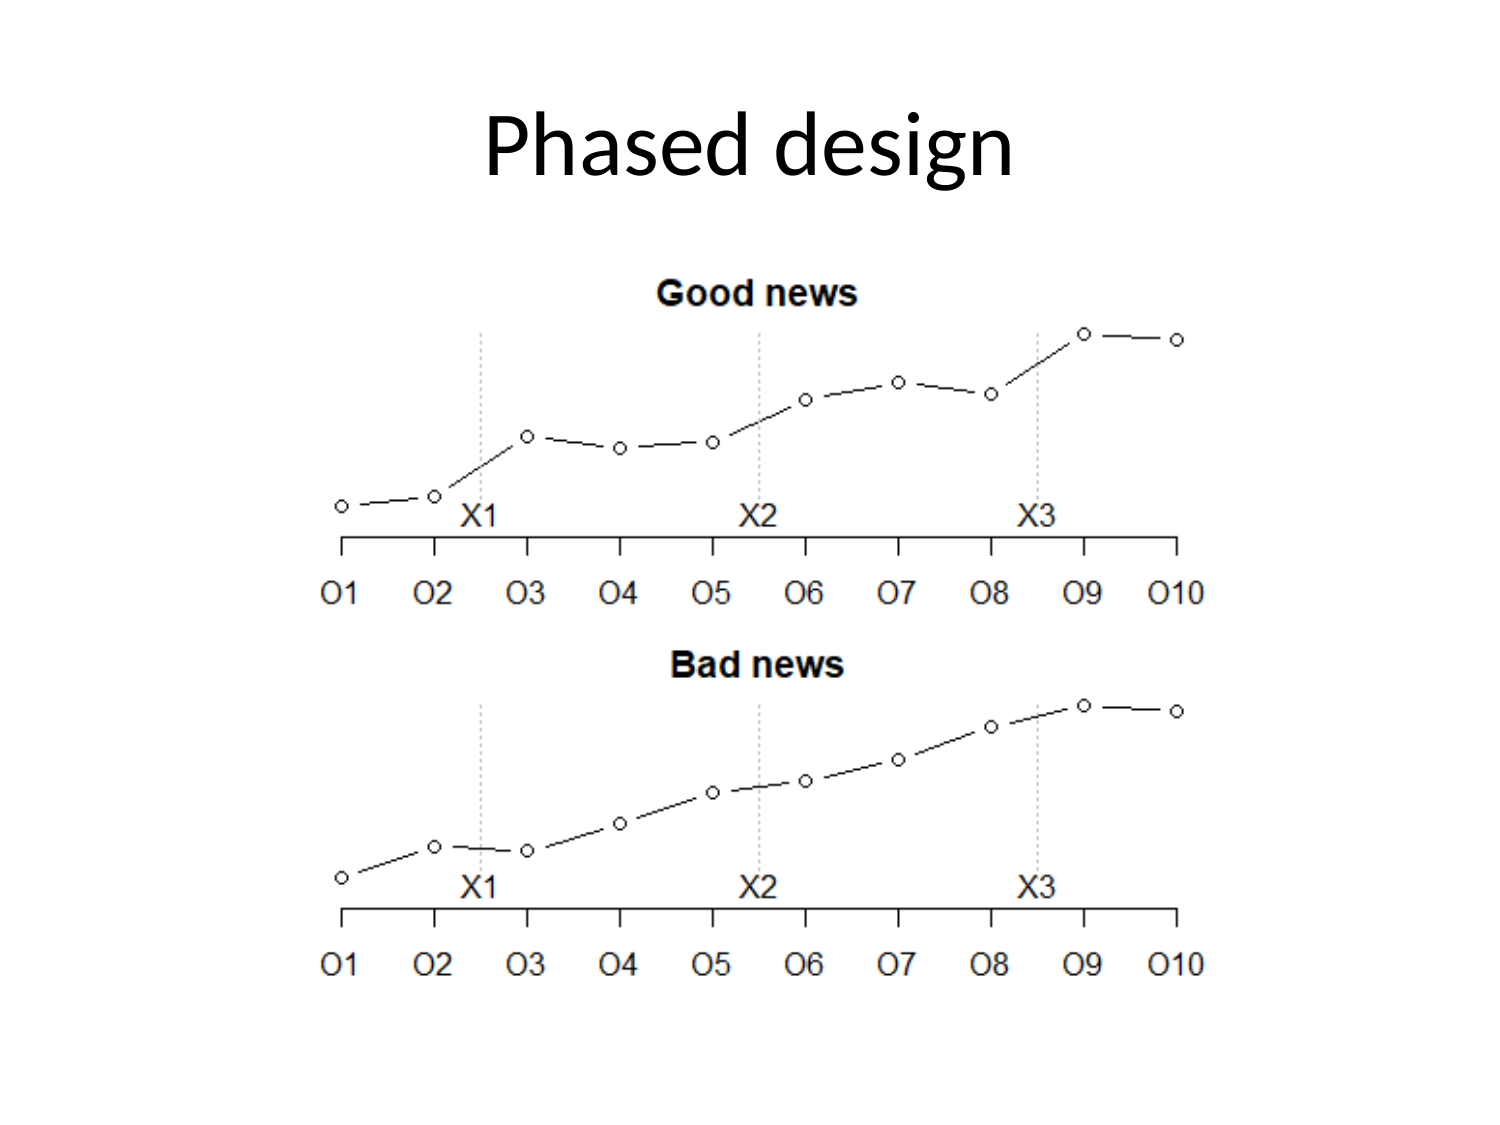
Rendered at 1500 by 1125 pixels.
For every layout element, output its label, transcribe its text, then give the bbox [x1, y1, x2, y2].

title Phased design [75, 45, 1425, 233]
picture [287, 262, 1215, 1005]
